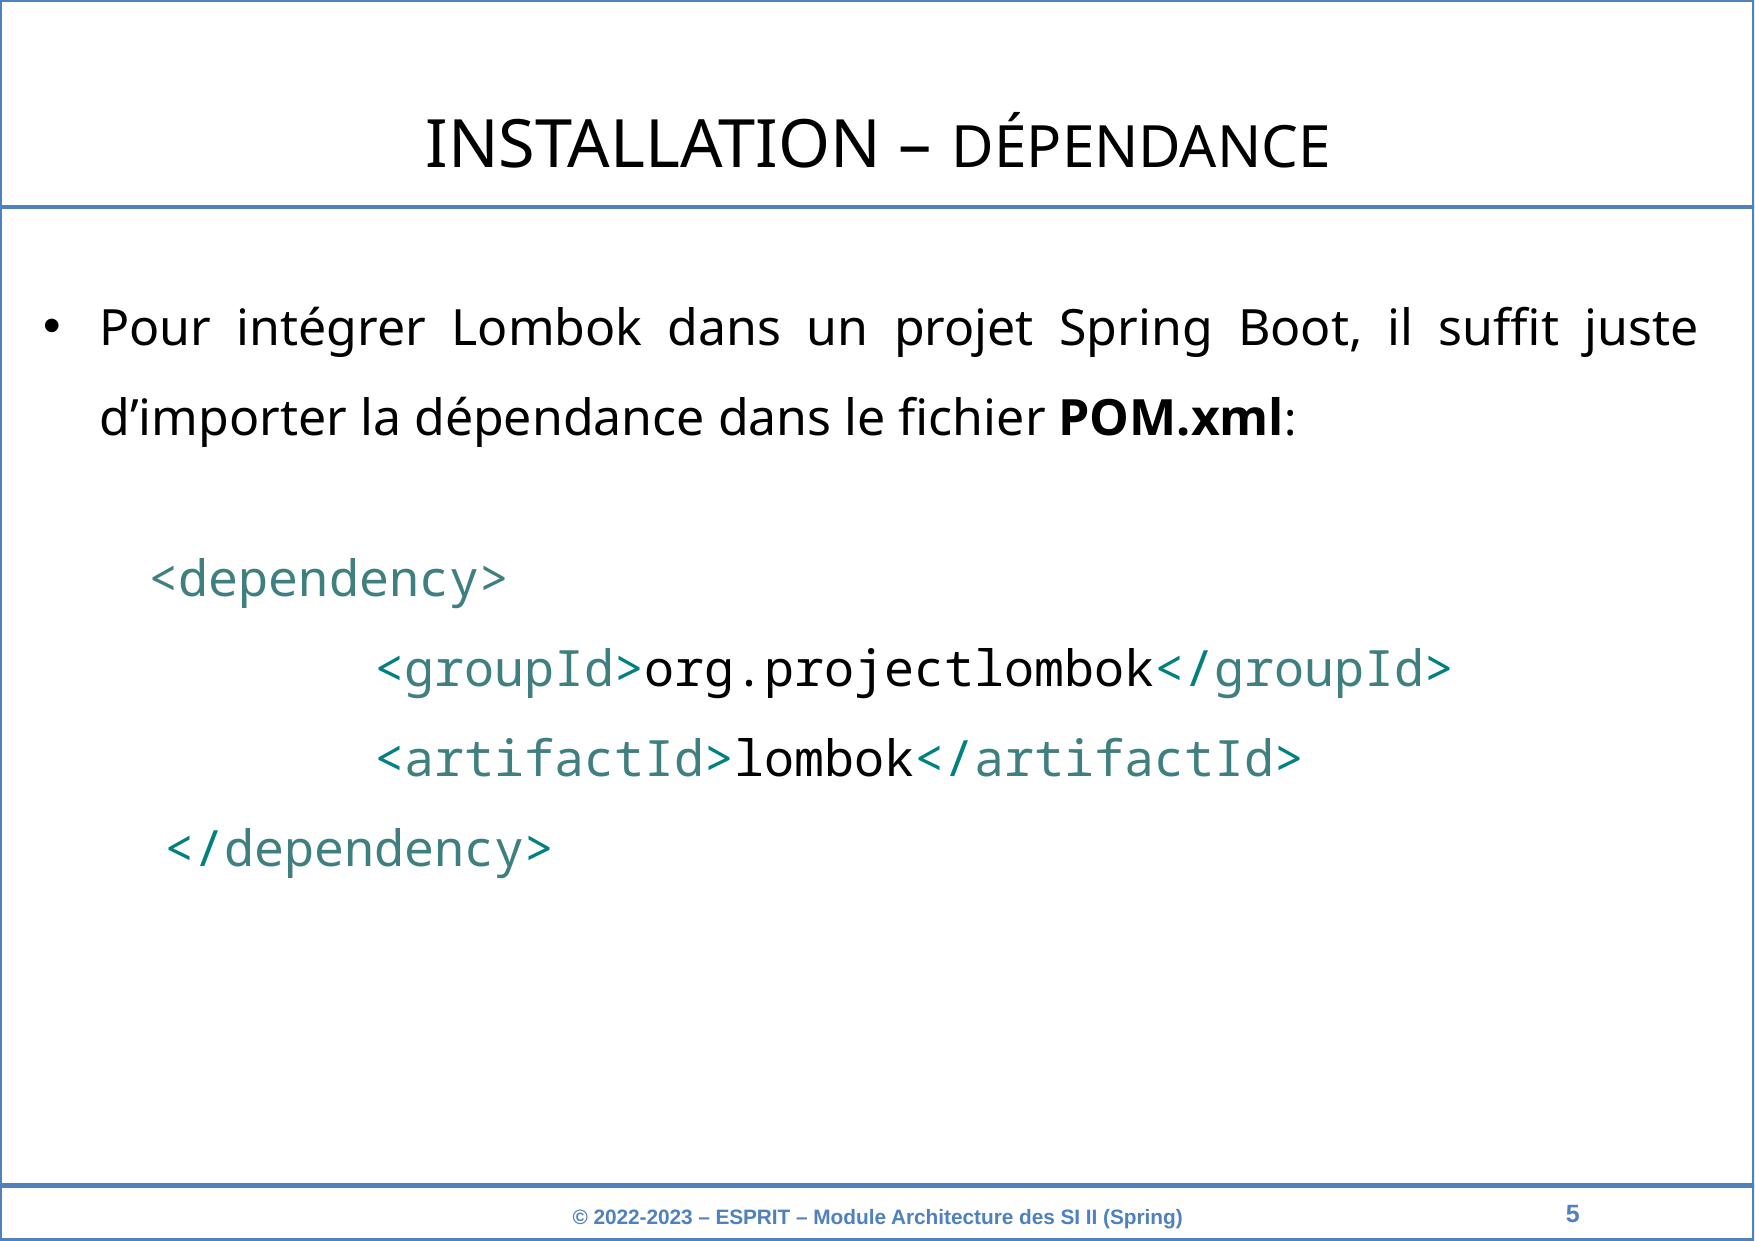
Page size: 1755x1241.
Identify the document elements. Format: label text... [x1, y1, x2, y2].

text_box Pour intégrer Lombok dans un projet Spring Boot, il suffit juste d’importer la dépendance dans le fichier POM.xml: [26, 884, 1717, 1200]
slide_number 5 [1535, 1199, 1663, 1228]
text_box Pour intégrer Lombok dans un projet Spring Boot, il suffit juste d’importer la dépendance dans le fichier POM.xml: [26, 187, 1717, 508]
text_box INSTALLATION – DÉPENDANCE [0, 6, 1755, 183]
text_box <dependency> <groupId>org.projectlombok</groupId> <artifactId>lombok</artifactId> </dependency> [0, 508, 1755, 884]
